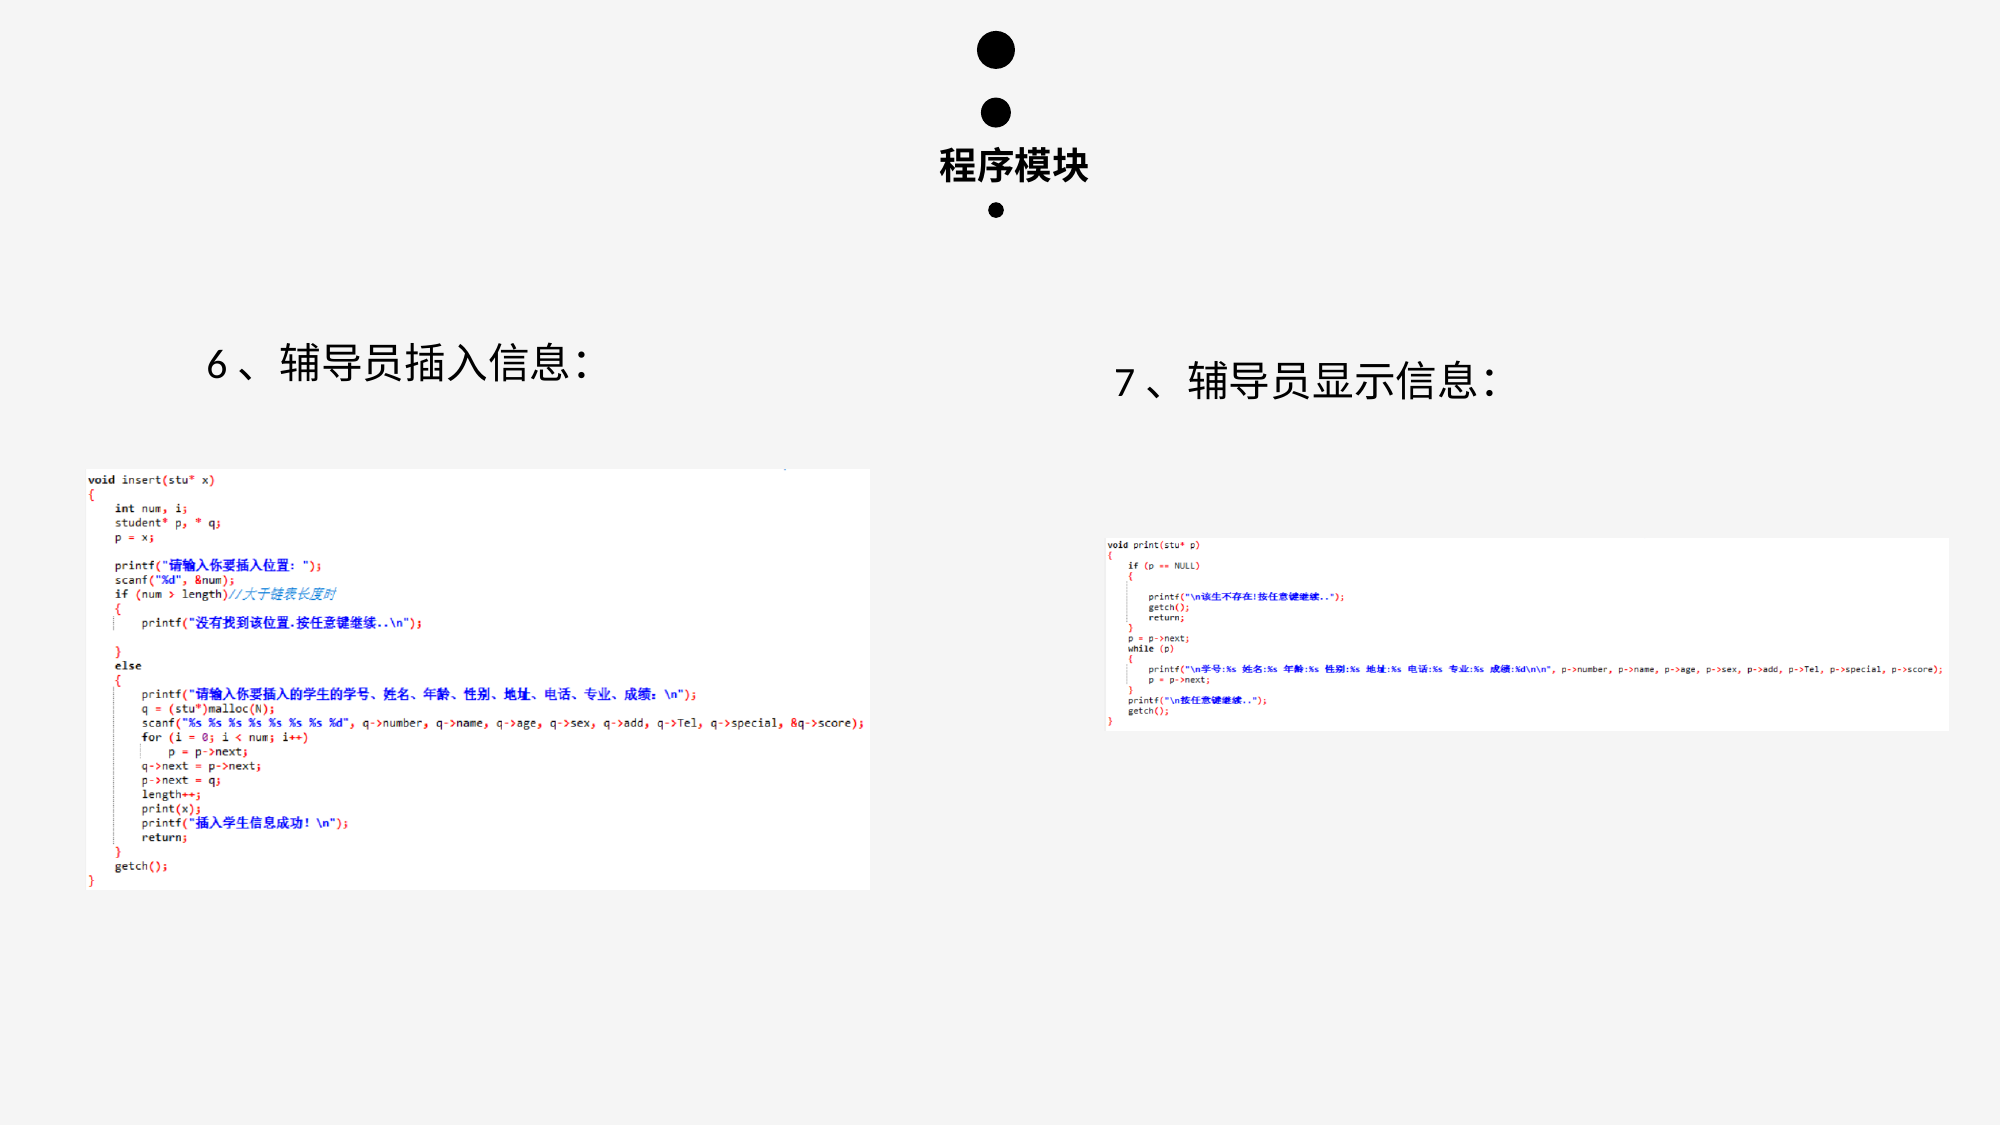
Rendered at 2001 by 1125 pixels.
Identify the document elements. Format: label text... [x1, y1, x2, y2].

picture [1104, 538, 1949, 731]
text_box 7、辅导员显示信息： [1099, 347, 1536, 413]
text_box [975, 29, 1017, 70]
picture [85, 469, 870, 890]
text_box [979, 96, 1012, 129]
text_box [987, 201, 1005, 219]
text_box 程序模块 [924, 134, 1105, 195]
text_box 6、辅导员插入信息： [191, 329, 628, 394]
